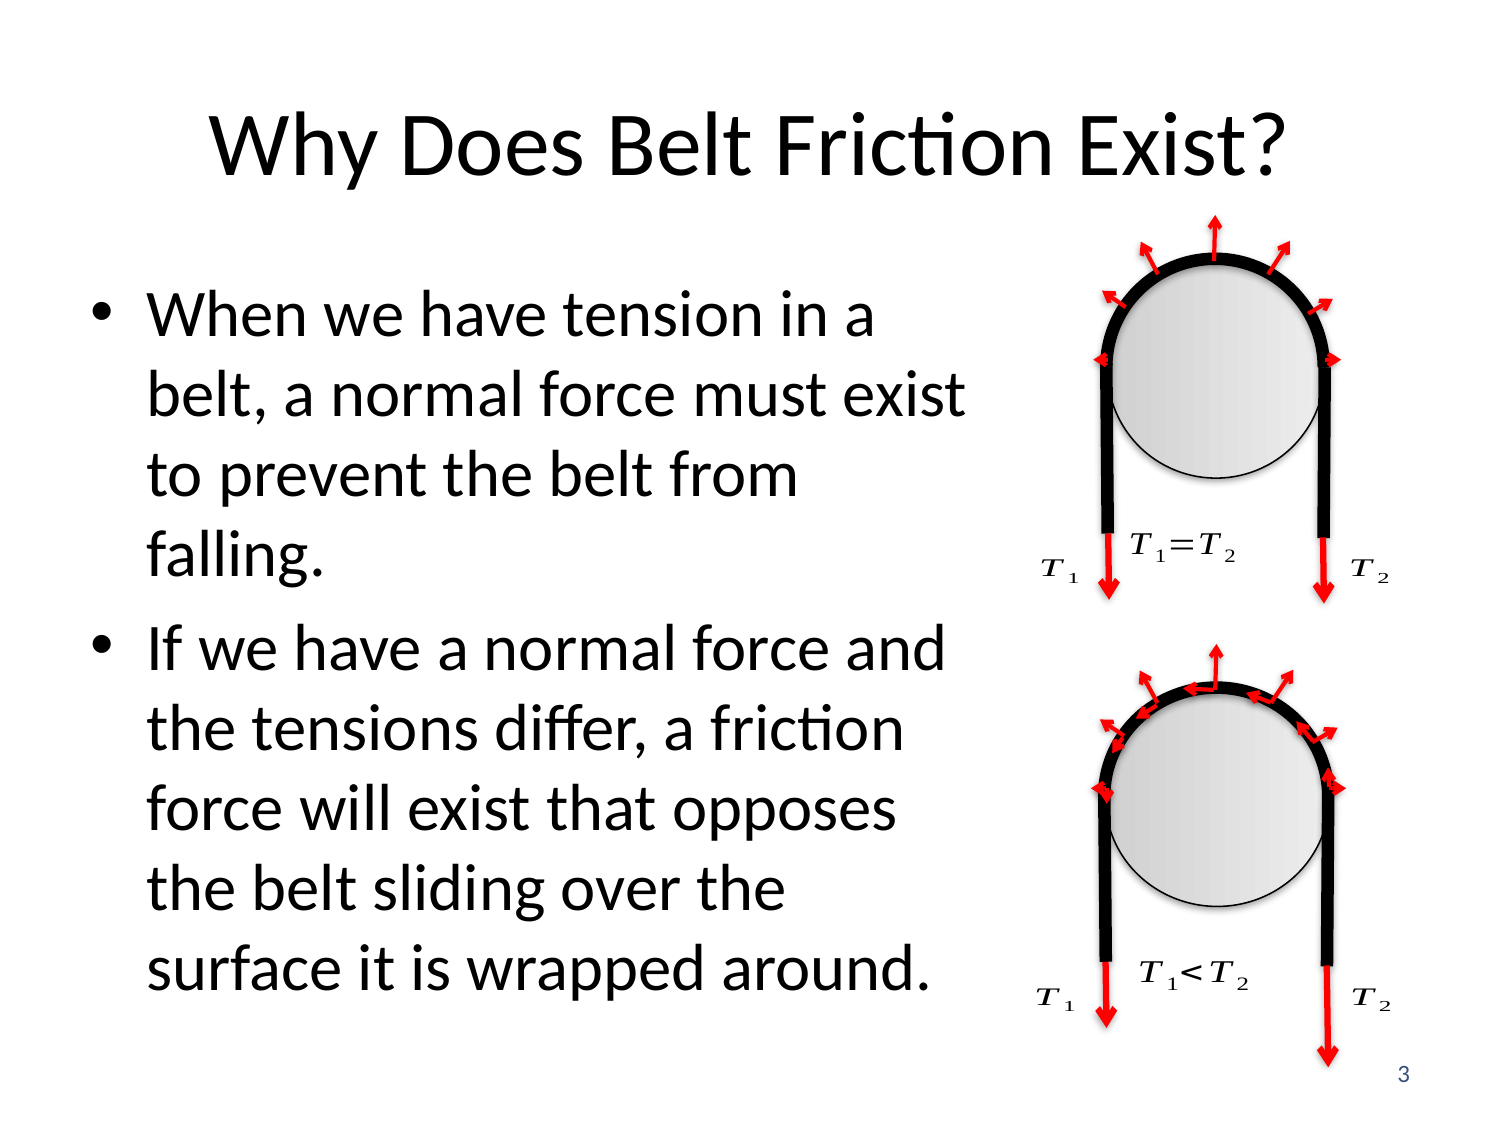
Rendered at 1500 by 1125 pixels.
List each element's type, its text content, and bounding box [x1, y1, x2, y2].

slide_number 3 [1074, 1042, 1425, 1103]
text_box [1038, 214, 1390, 604]
title Why Does Belt Friction Exist? [75, 45, 1425, 233]
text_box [1033, 643, 1392, 1068]
list When we have tension in a belt, a normal force must exist to prevent the belt from falling. If we have a normal force and the tensions differ, a friction force will exist that opposes the belt sliding over the surface it is wrapped around. [75, 262, 988, 1015]
